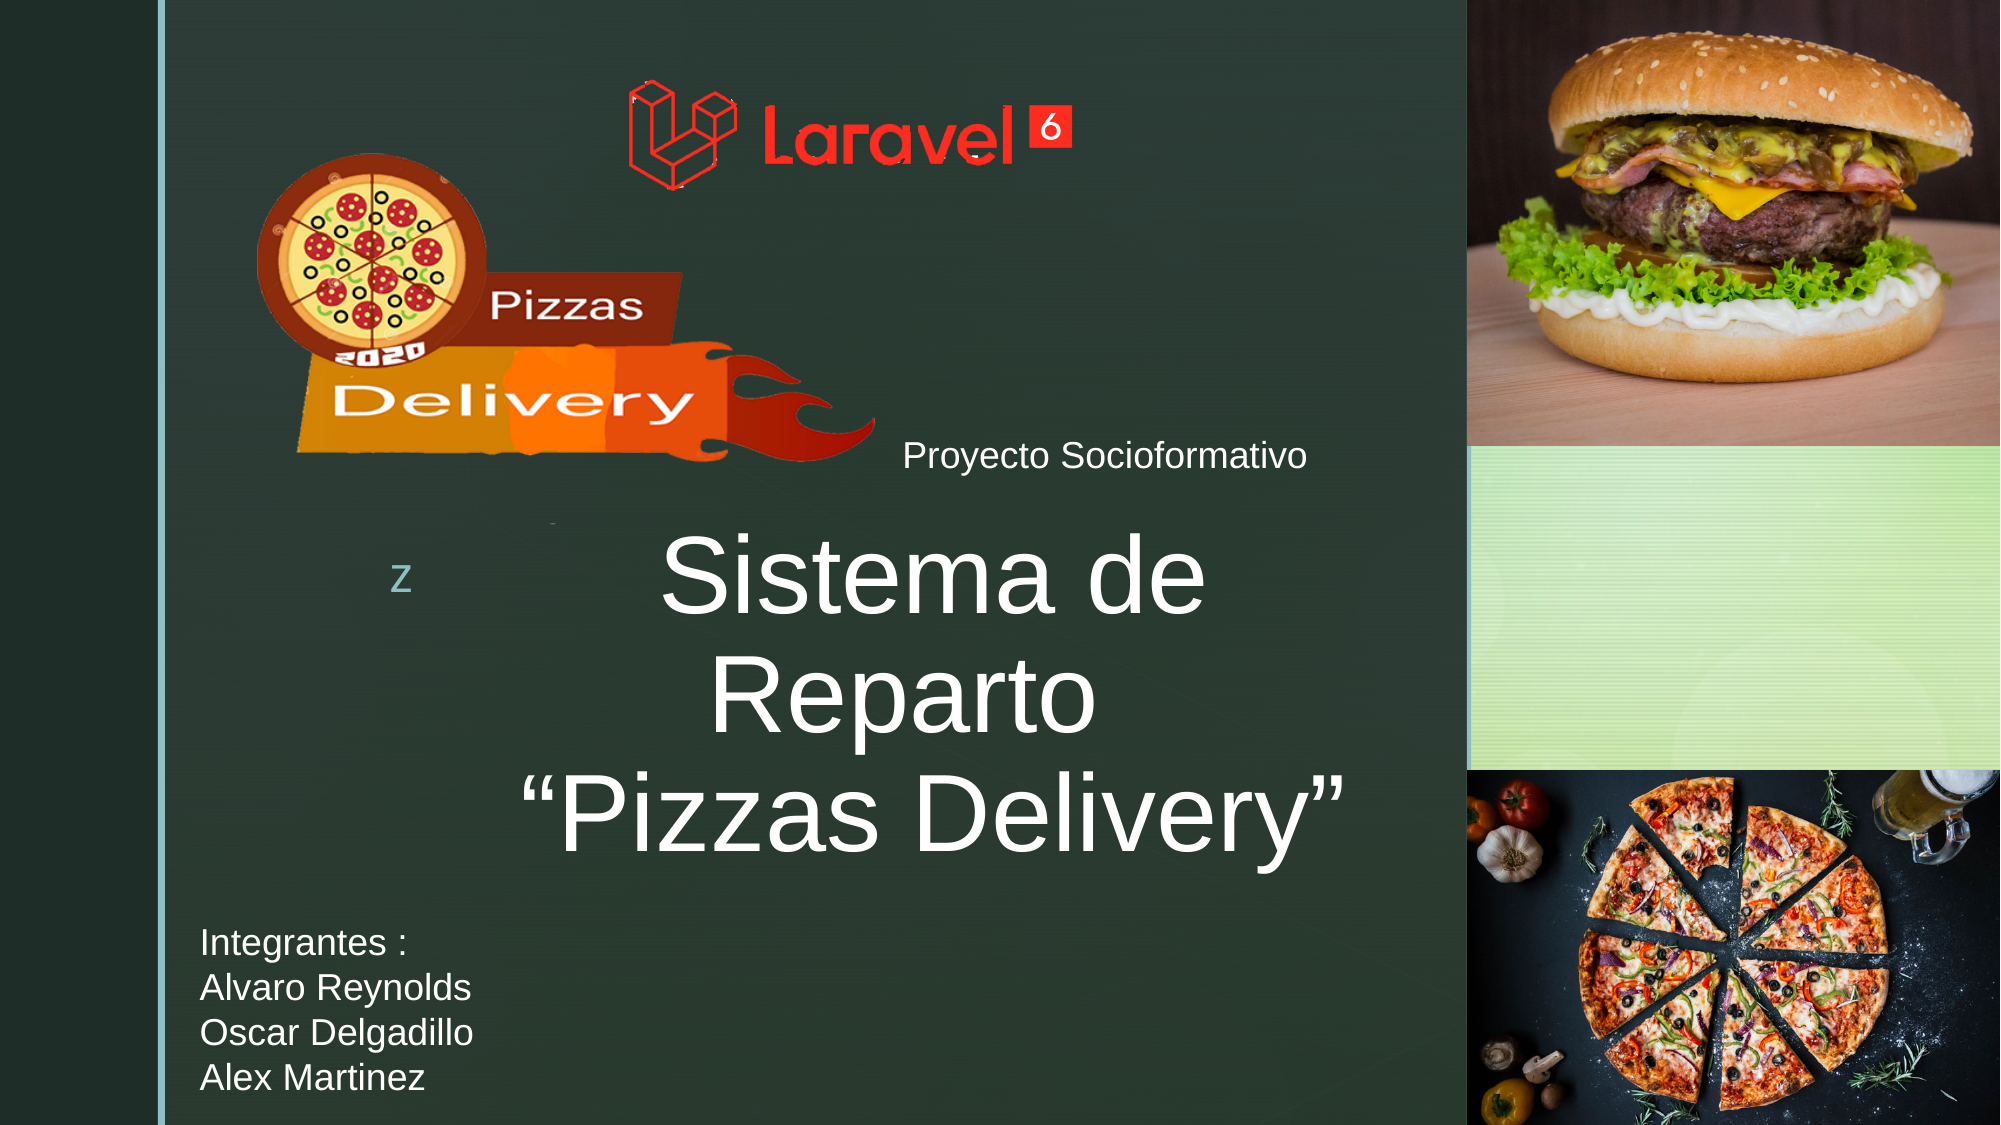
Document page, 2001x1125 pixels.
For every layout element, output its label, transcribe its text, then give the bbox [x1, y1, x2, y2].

picture [184, 0, 1119, 719]
text_box Integrantes : Alvaro Reynolds Oscar Delgadillo Alex Martinez [184, 910, 624, 1106]
picture [1467, 0, 2001, 1125]
subtitle Proyecto Socioformativo [904, 293, 1334, 484]
title Sistema de Reparto “Pizzas Delivery” [432, 511, 1435, 884]
